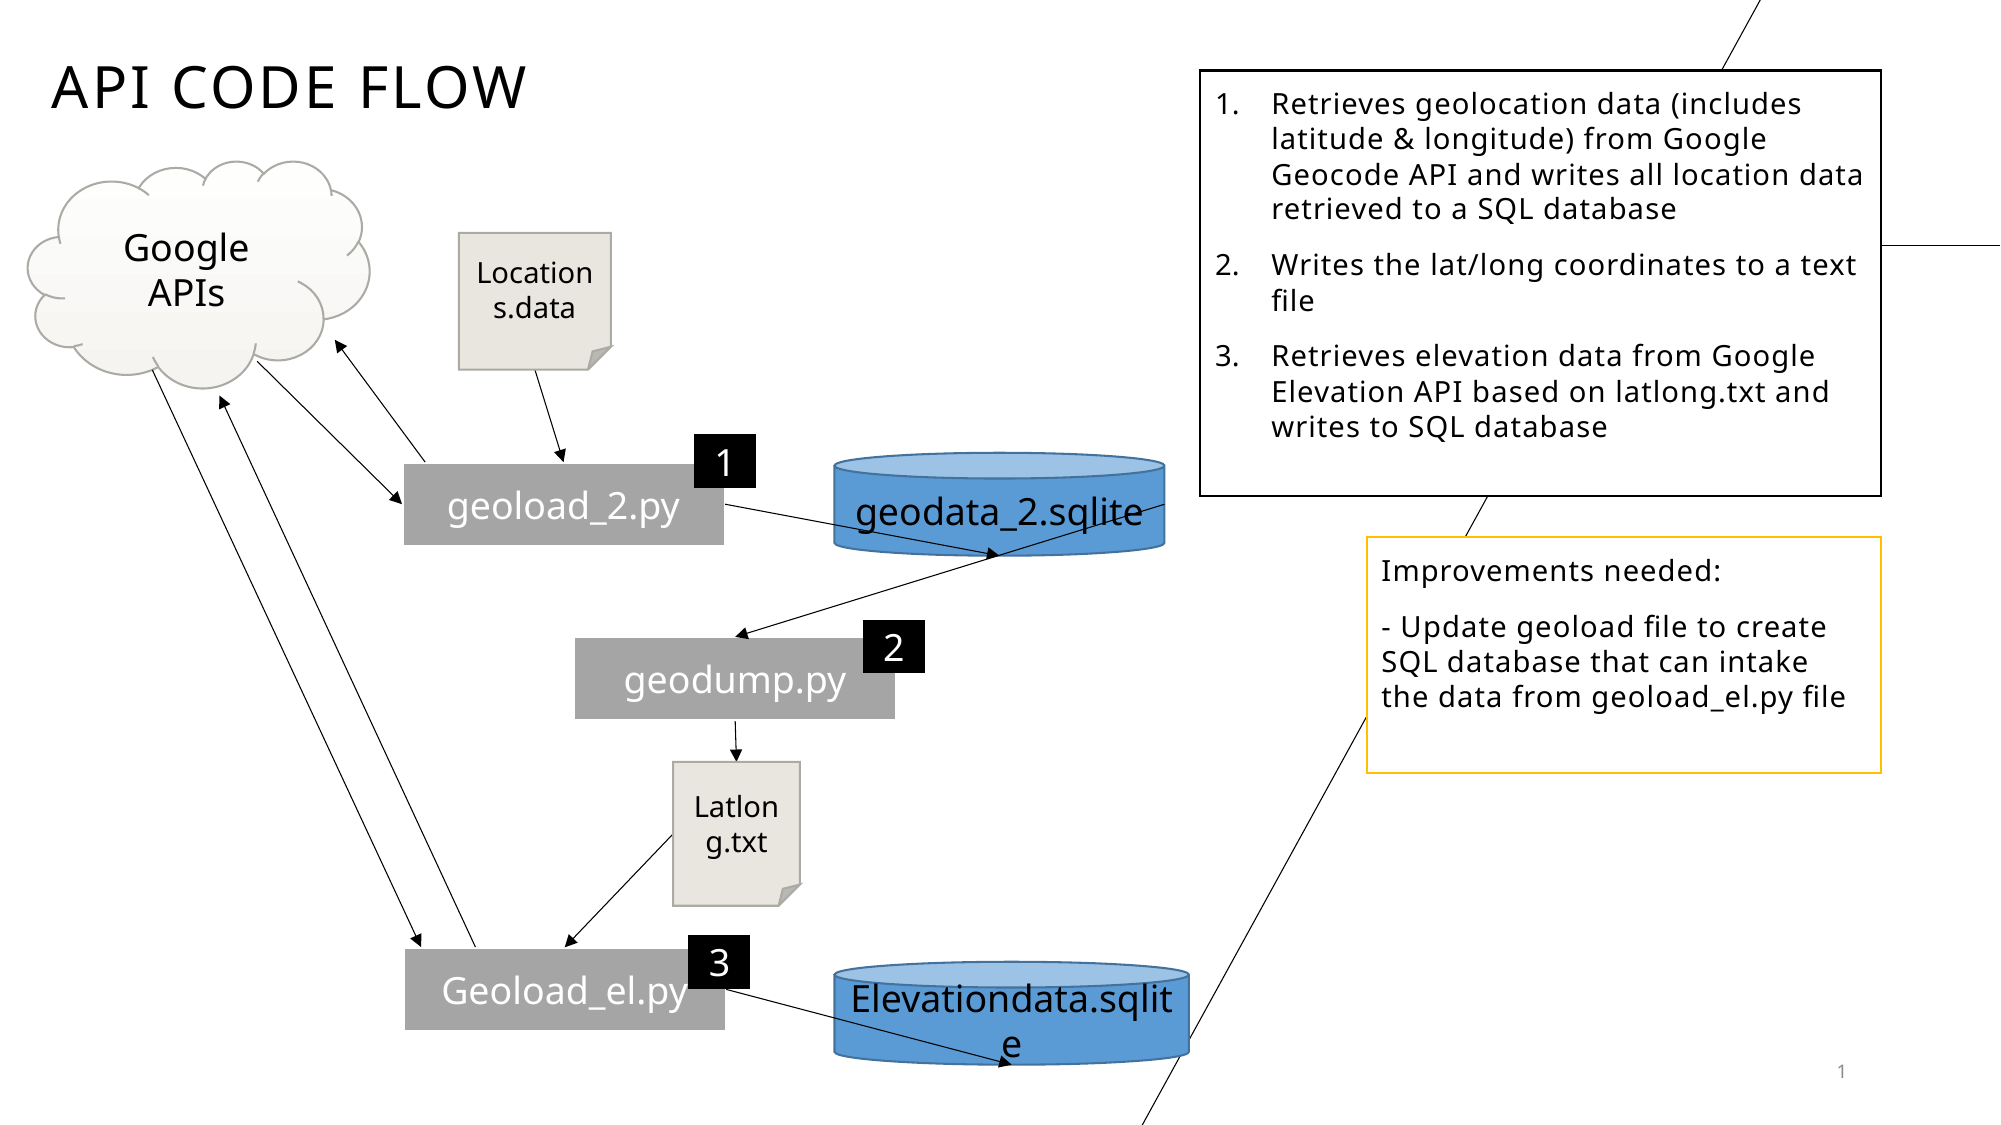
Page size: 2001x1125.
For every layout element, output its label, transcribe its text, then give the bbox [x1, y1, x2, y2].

text_box Locations.data [457, 231, 615, 371]
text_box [726, 989, 835, 1014]
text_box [334, 339, 426, 395]
text_box 3 [688, 935, 750, 989]
text_box Latlong.txt [672, 760, 804, 907]
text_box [534, 369, 564, 463]
text_box geodata_2.sqlite [833, 451, 1166, 557]
text_box Google APIs [26, 160, 371, 376]
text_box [257, 361, 334, 369]
text_box 2 [863, 637, 925, 673]
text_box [219, 395, 476, 948]
text_box Elevationdata.sqlite [833, 960, 1190, 1066]
text_box geoload_2.py [476, 461, 727, 548]
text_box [152, 369, 422, 948]
text_box 1 [694, 434, 756, 488]
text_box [735, 555, 1000, 637]
text_box Geoload_el.py [402, 946, 728, 1033]
text_box Improvements needed: - Update geoload file to create SQL database that can intake the data from geoload_el.py file [1366, 536, 1882, 774]
title API Code flow [36, 44, 574, 129]
text_box geodump.py [572, 635, 898, 723]
slide_number 1 [1412, 1042, 1863, 1103]
list Retrieves geolocation data (includes latitude & longitude) from Google Geocode API and writes all location data retrieved to a SQL database Writes the lat/long coordinates to a text file Retrieves elevation data from Google Elevation API based on latlong.txt and writes to SQL database [1199, 69, 1882, 497]
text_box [564, 833, 674, 948]
